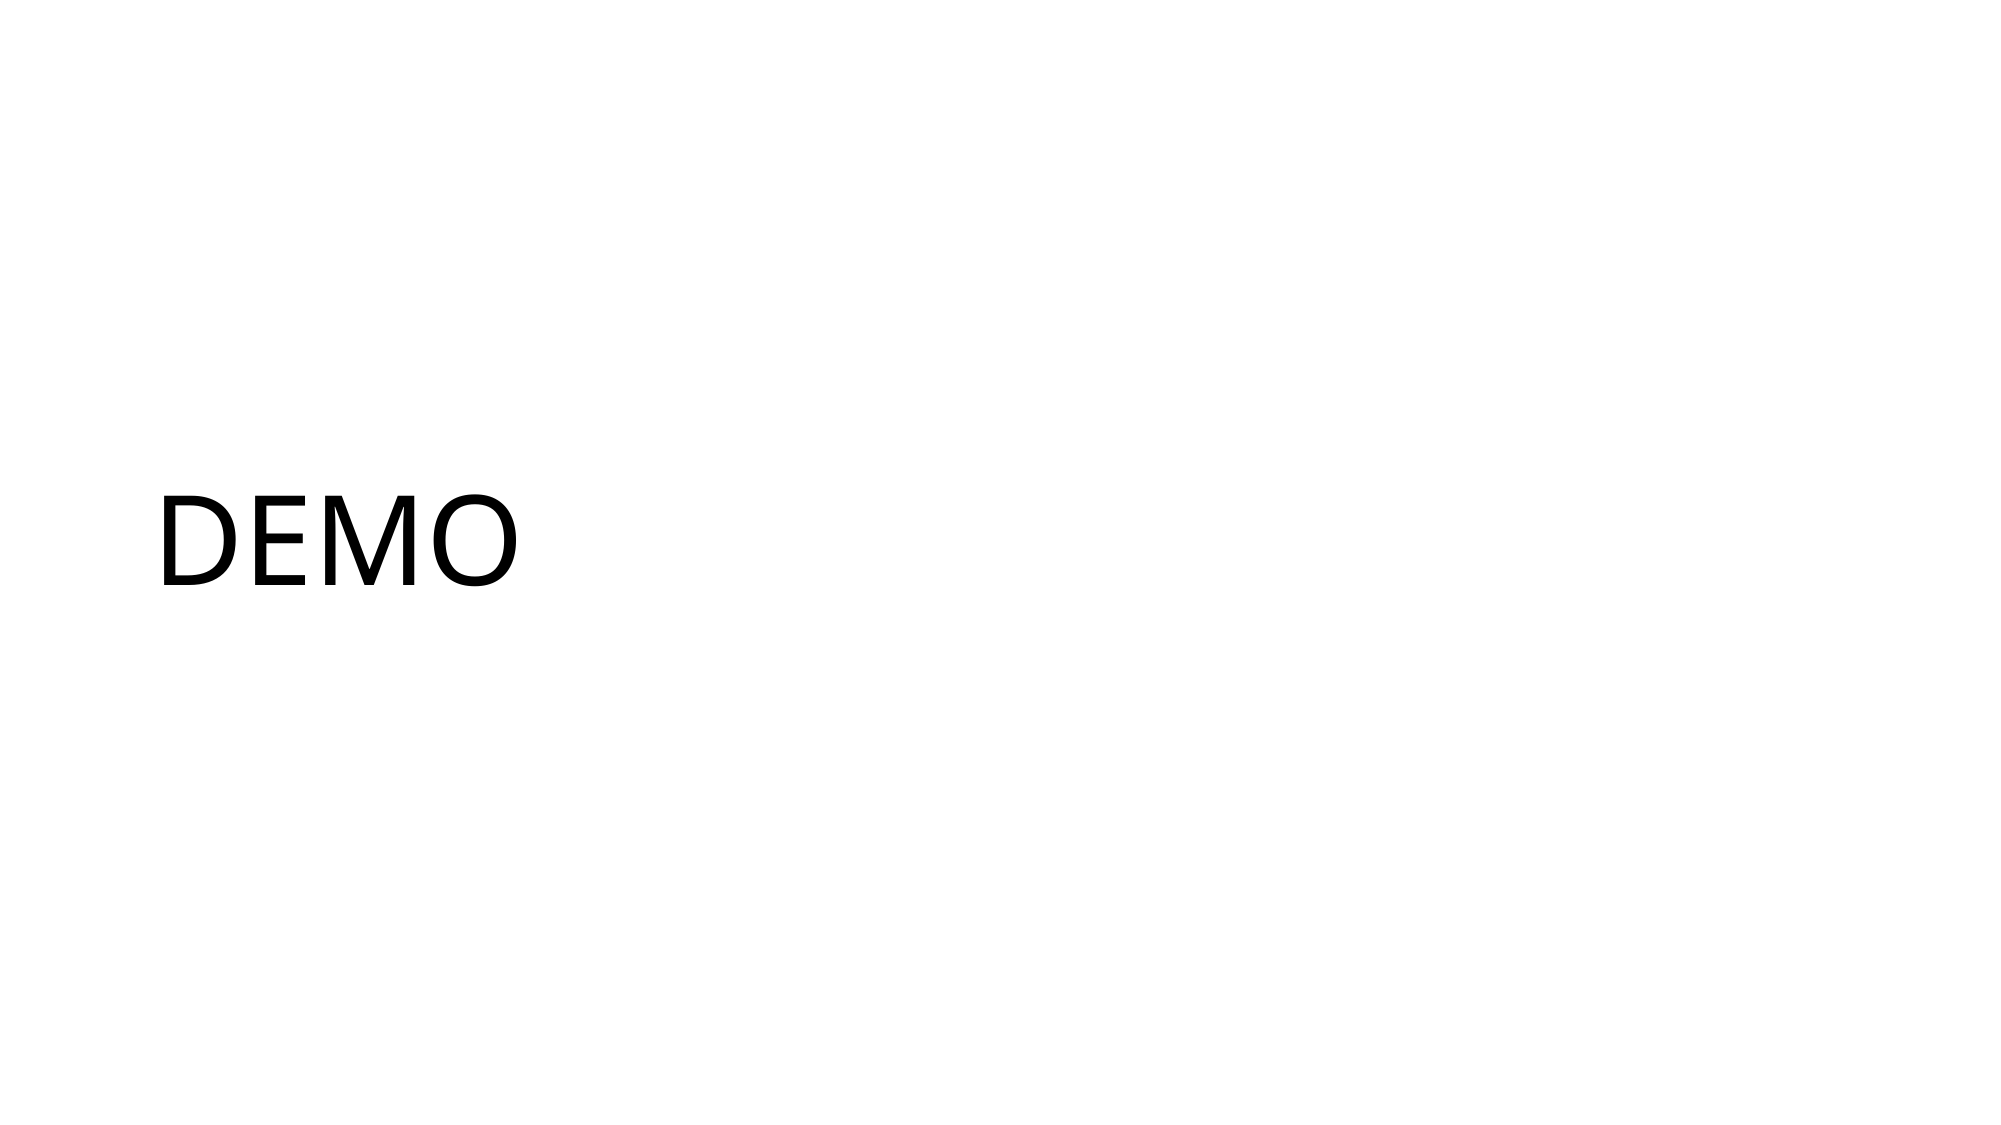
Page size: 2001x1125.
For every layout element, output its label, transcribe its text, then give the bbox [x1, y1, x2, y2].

title DEMO [137, 435, 1863, 654]
